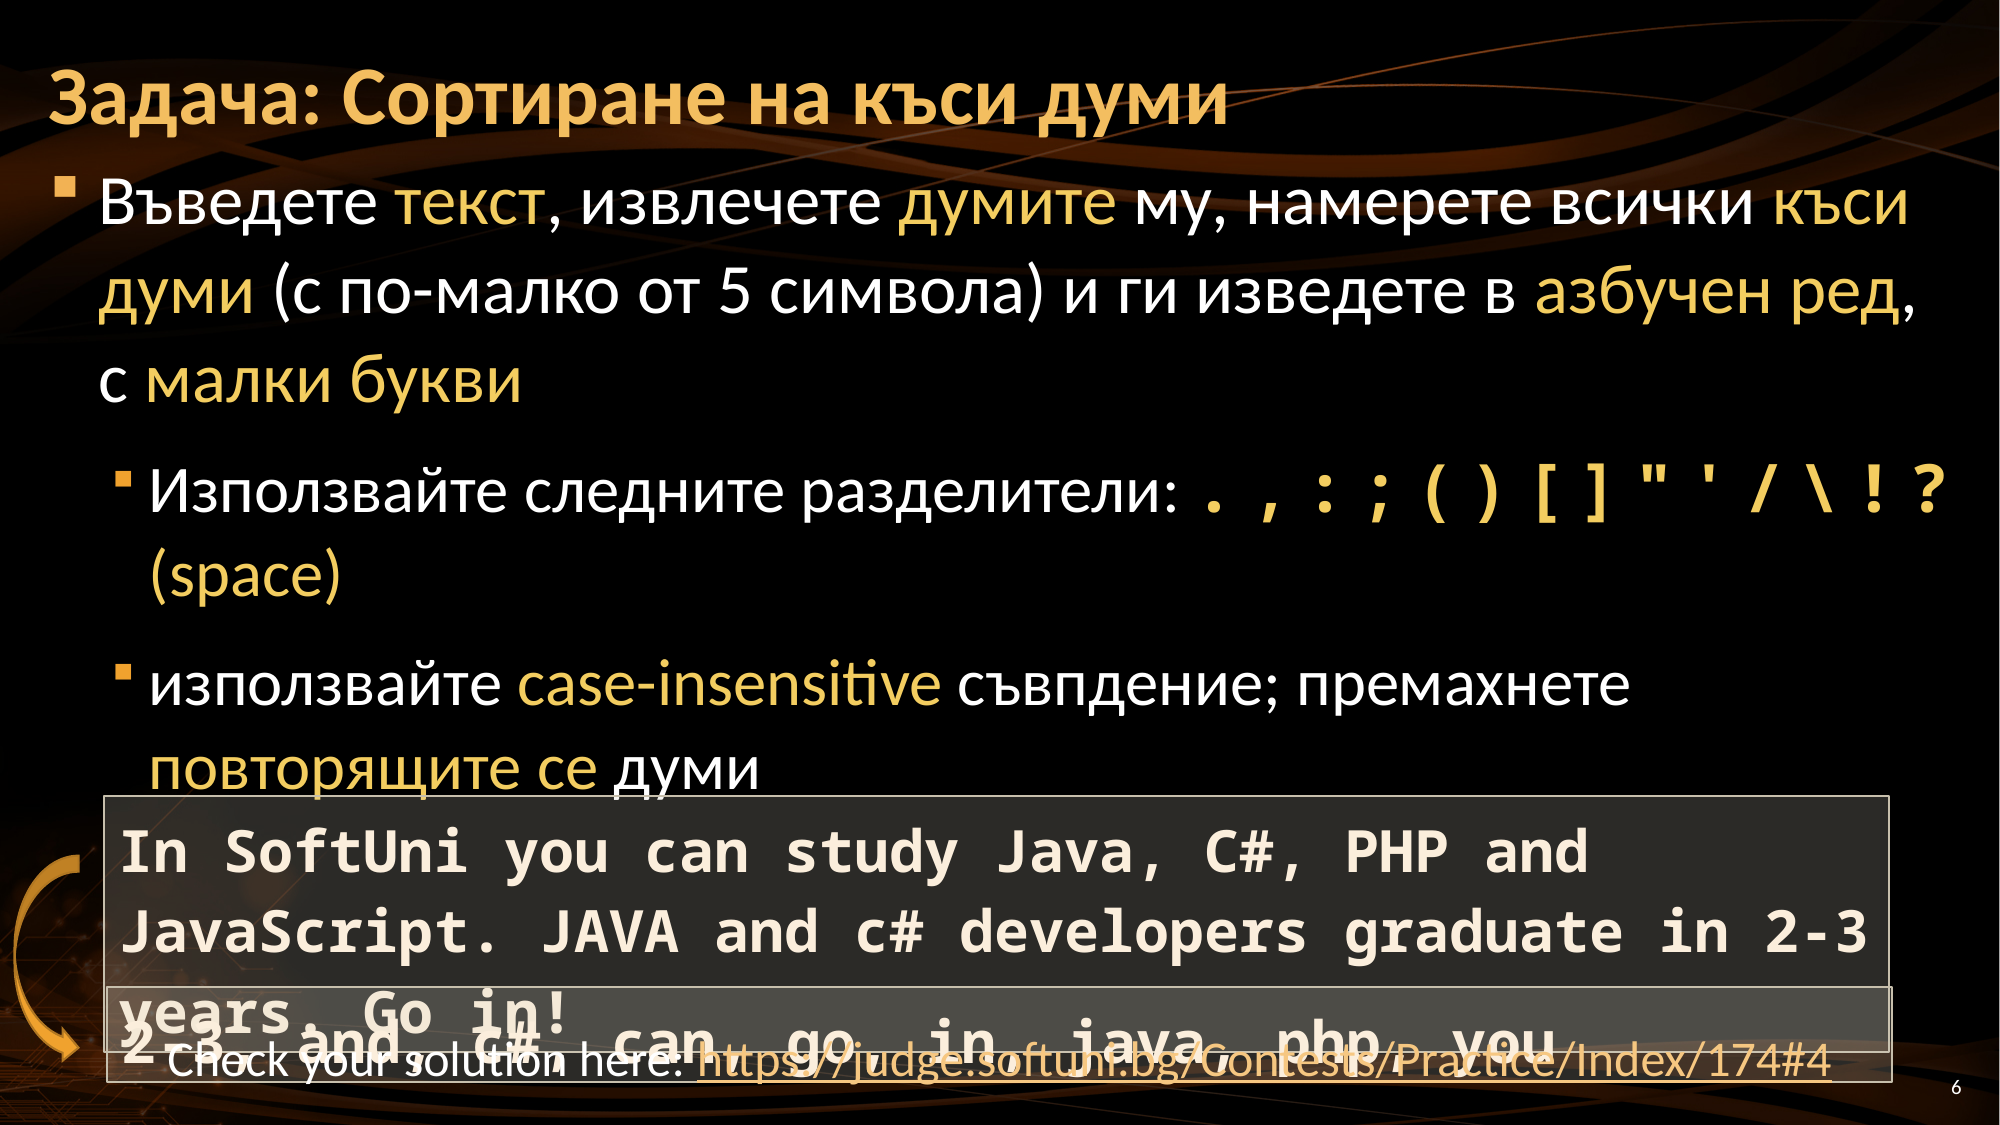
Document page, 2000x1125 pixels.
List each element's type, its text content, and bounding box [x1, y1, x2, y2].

picture [0, 0, 2000, 1125]
text_box Check your solution here: https://judge.softuni.bg/Contests/Practice/Index/174#4 [134, 1019, 1866, 1095]
text_box [13, 854, 81, 1063]
text_box 2-3, and, c#, can, go, in, java, php, you [107, 986, 1892, 1083]
list Въведете текст, извлечете думите му, намерете всички къси думи (с по-малко от 5 символа) и ги изведете в азбучен ред, с малки букви Използвайте следните разделители: . , : ; ( ) [ ] " ' / \ ! ? (space) използвайте case-insensitive съвпдение; премахнете повторящите се думи [31, 143, 1968, 1058]
slide_number 6 [1897, 1070, 1968, 1103]
title Задача: Сортиране на къси думи [30, 6, 1602, 189]
text_box In SoftUni you can study Java, C#, PHP and JavaScript. JAVA and c# developers graduate in 2-3 years. Go in! [104, 796, 1889, 1053]
